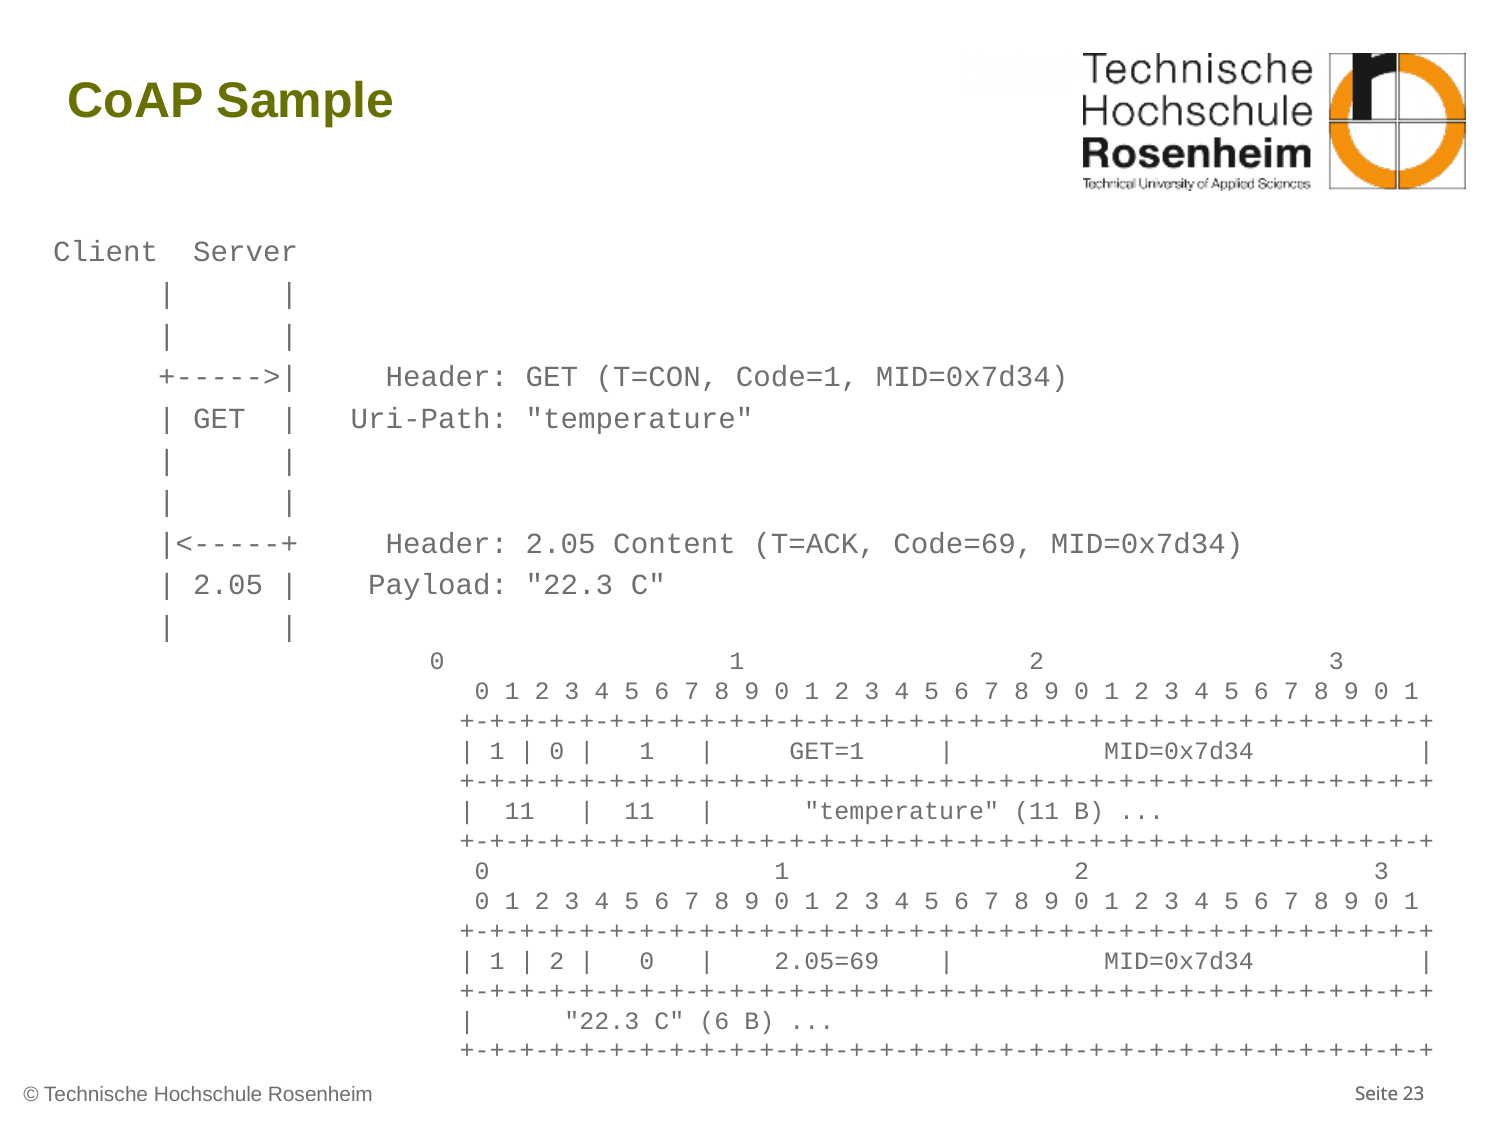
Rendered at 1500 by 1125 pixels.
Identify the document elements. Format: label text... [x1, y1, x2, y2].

list Client Server | | | | +----->| Header: GET (T=CON, Code=1, MID=0x7d34) | GET | Uri-Path: "temperature" | | | | |<-----+ Header: 2.05 Content (T=ACK, Code=69, MID=0x7d34) | 2.05 | Payload: "22.3 C" | | [53, 225, 1413, 900]
title CoAP Sample [53, 59, 1050, 200]
picture [965, 53, 1466, 191]
text_box 0 1 2 3 0 1 2 3 4 5 6 7 8 9 0 1 2 3 4 5 6 7 8 9 0 1 2 3 4 5 6 7 8 9 0 1 +-+-+-+-+-+-+-+-+-+-+-+-+-+-+-+-+-+-+-+-+-+-+-+-+-+-+-+-+-+-+-+-+ | 1 | 0 | 1 | GET=1 | MID=0x7d34 | +-+-+-+-+-+-+-+-+-+-+-+-+-+-+-+-+-+-+-+-+-+-+-+-+-+-+-+-+-+-+-+-+ | 11 | 11 | "temperature" (11 B) ... +-+-+-+-+-+-+-+-+-+-+-+-+-+-+-+-+-+-+-+-+-+-+-+-+-+-+-+-+-+-+-+-+ 0 1 2 3 0 1 2 3 4 5 6 7 8 9 0 1 2 3 4 5 6 7 8 9 0 1 2 3 4 5 6 7 8 9 0 1 +-+-+-+-+-+-+-+-+-+-+-+-+-+-+-+-+-+-+-+-+-+-+-+-+-+-+-+-+-+-+-+-+ | 1 | 2 | 0 | 2.05=69 | MID=0x7d34 | +-+-+-+-+-+-+-+-+-+-+-+-+-+-+-+-+-+-+-+-+-+-+-+-+-+-+-+-+-+-+-+-+ | "22.3 C" (6 B) ... +-+-+-+-+-+-+-+-+-+-+-+-+-+-+-+-+-+-+-+-+-+-+-+-+-+-+-+-+-+-+-+-+ [399, 637, 1500, 1072]
